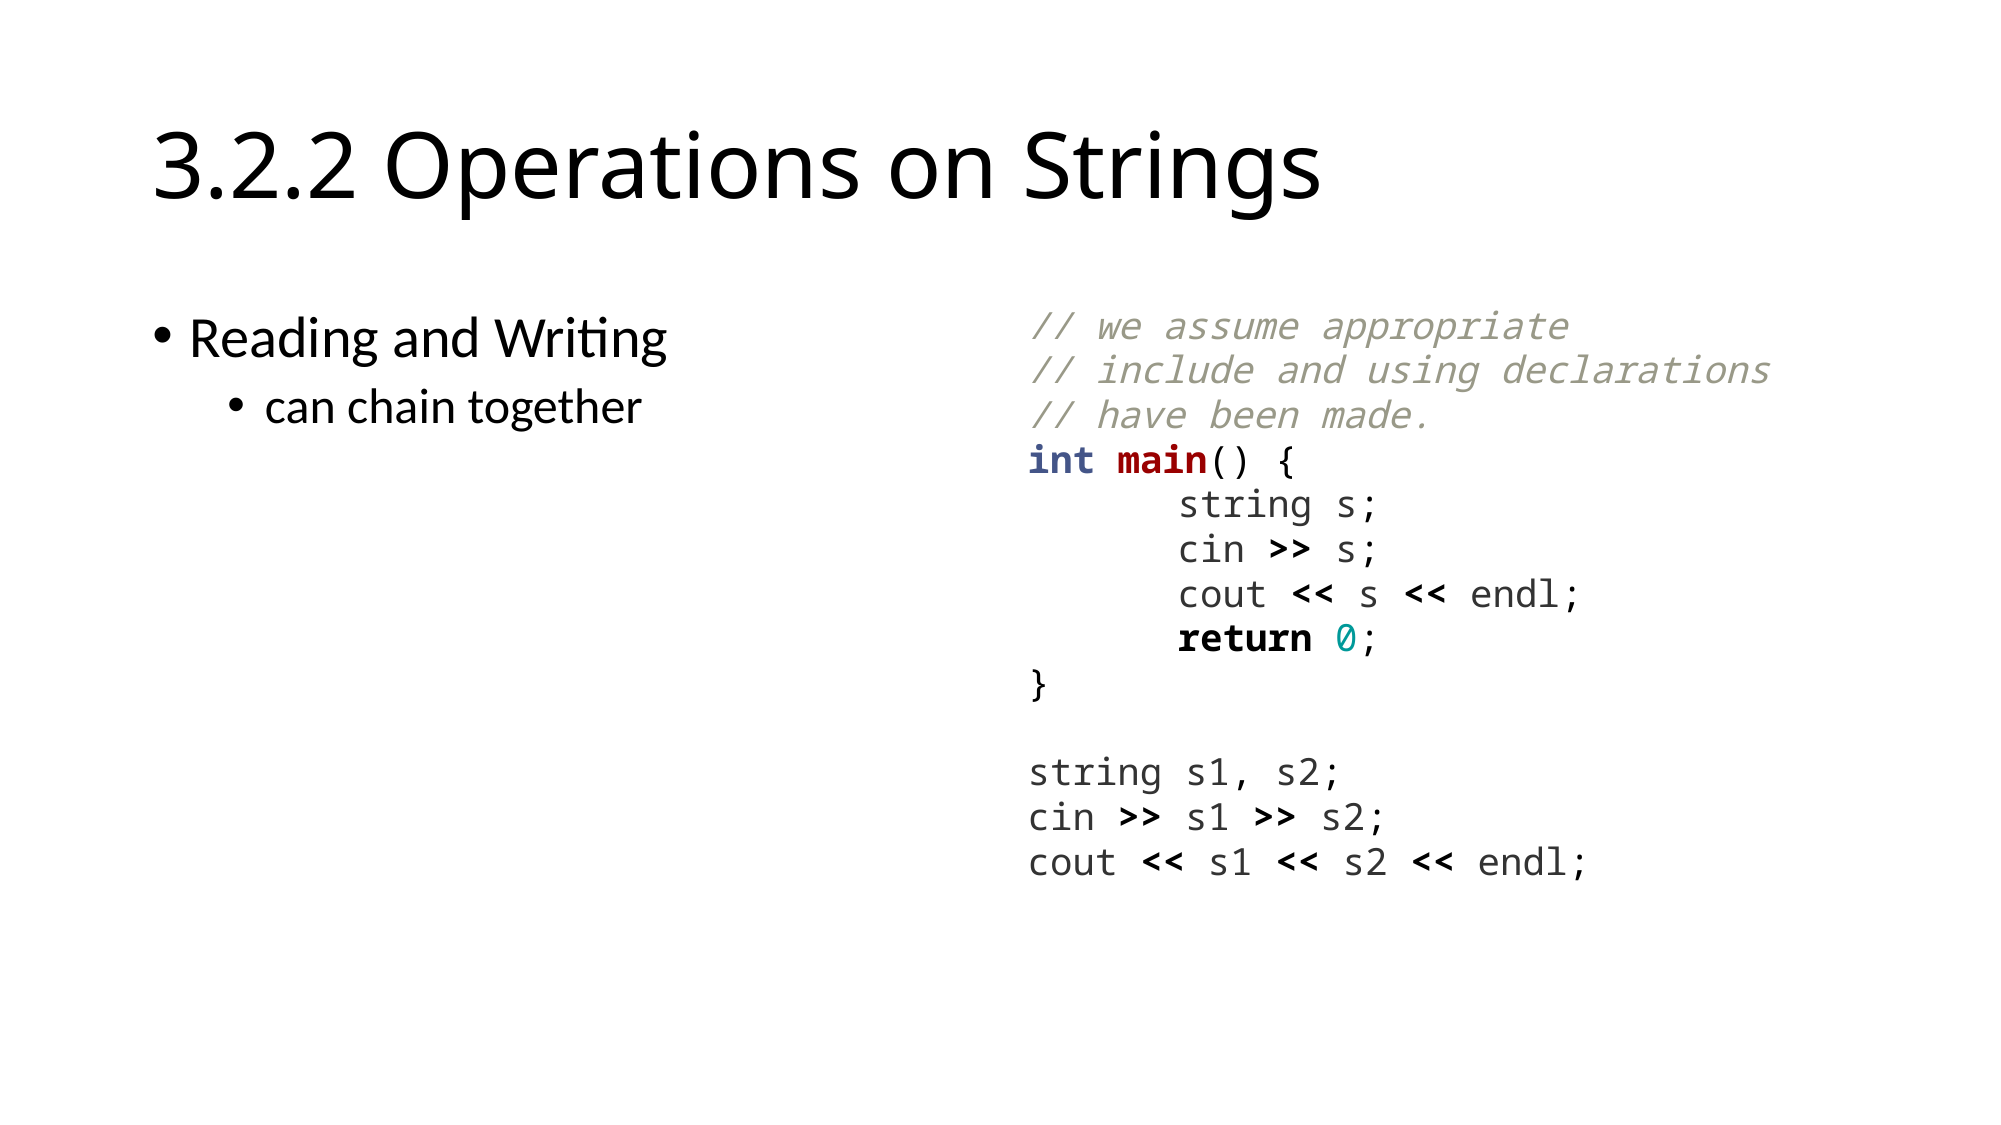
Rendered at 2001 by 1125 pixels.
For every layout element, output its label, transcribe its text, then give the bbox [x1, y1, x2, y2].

list Reading and Writing can chain together [137, 299, 988, 1014]
list // we assume appropriate // include and using declarations // have been made. int main() { string s; cin >> s; cout << s << endl; return 0; } string s1, s2; cin >> s1 >> s2; cout << s1 << s2 << endl; [1012, 299, 1863, 1014]
title 3.2.2 Operations on Strings [137, 59, 1863, 278]
